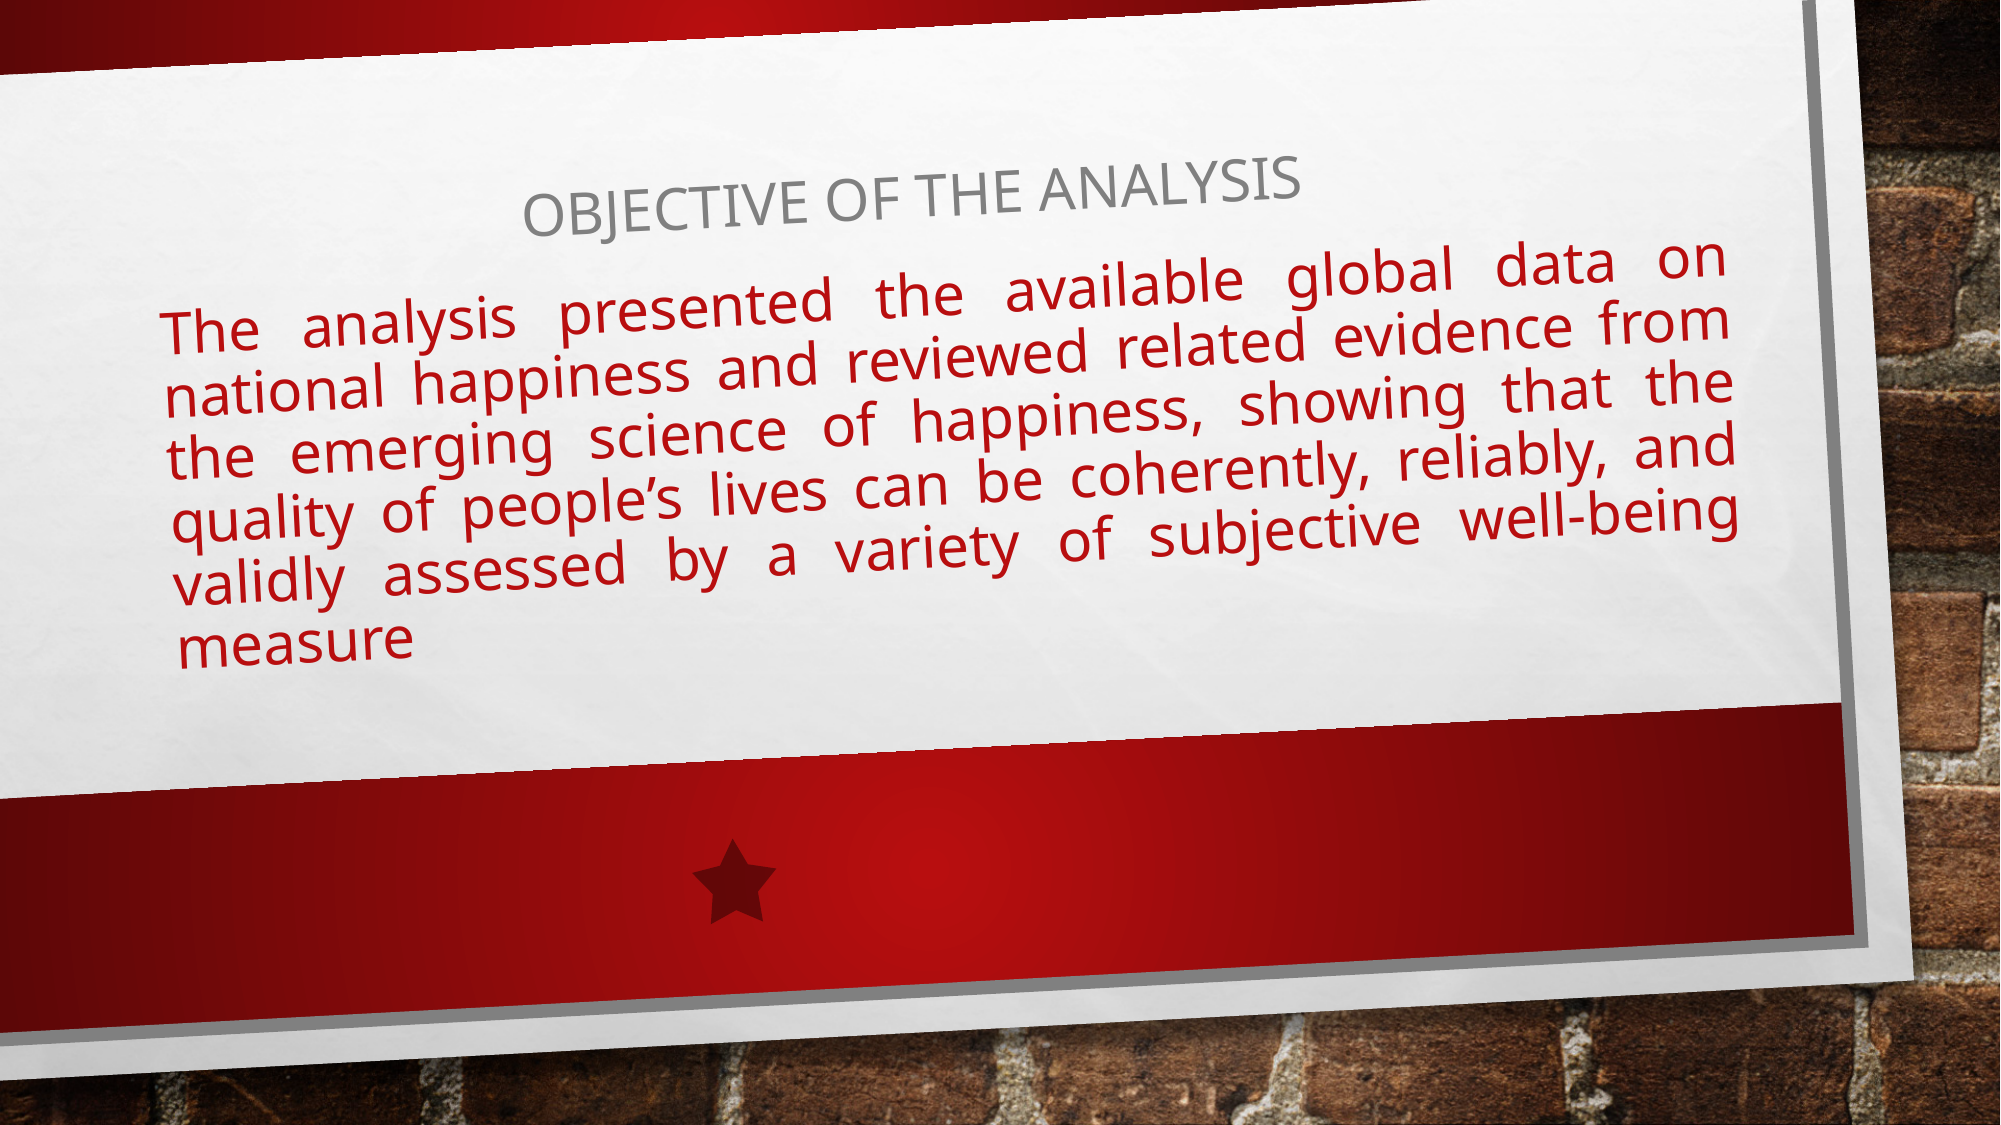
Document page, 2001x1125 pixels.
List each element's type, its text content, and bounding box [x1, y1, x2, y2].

title The analysis presented the available global data on national happiness and reviewed related evidence from the emerging science of happiness, showing that the quality of people’s lives can be coherently, reliably, and validly assessed by a variety of subjective well-being measure [147, 290, 1762, 691]
picture [0, 0, 2000, 1125]
subtitle Objective of the analysis [110, 95, 1713, 270]
